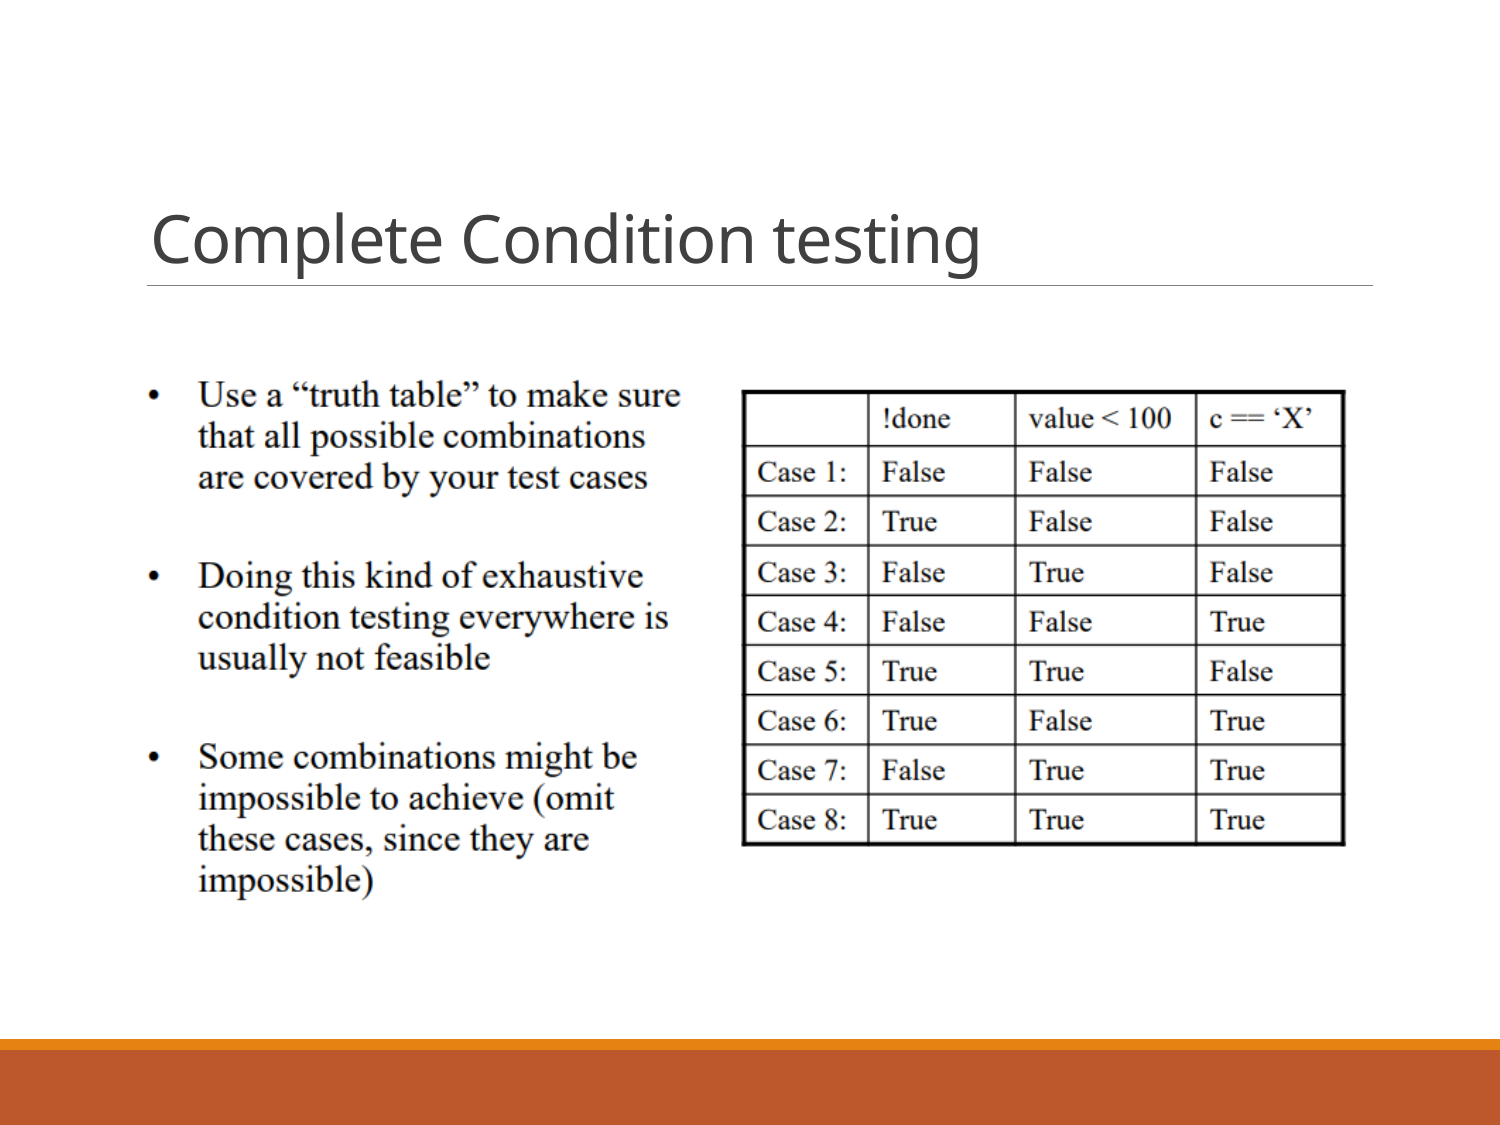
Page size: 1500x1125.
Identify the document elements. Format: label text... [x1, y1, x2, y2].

title Complete Condition testing [135, 47, 1373, 285]
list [134, 342, 1373, 924]
